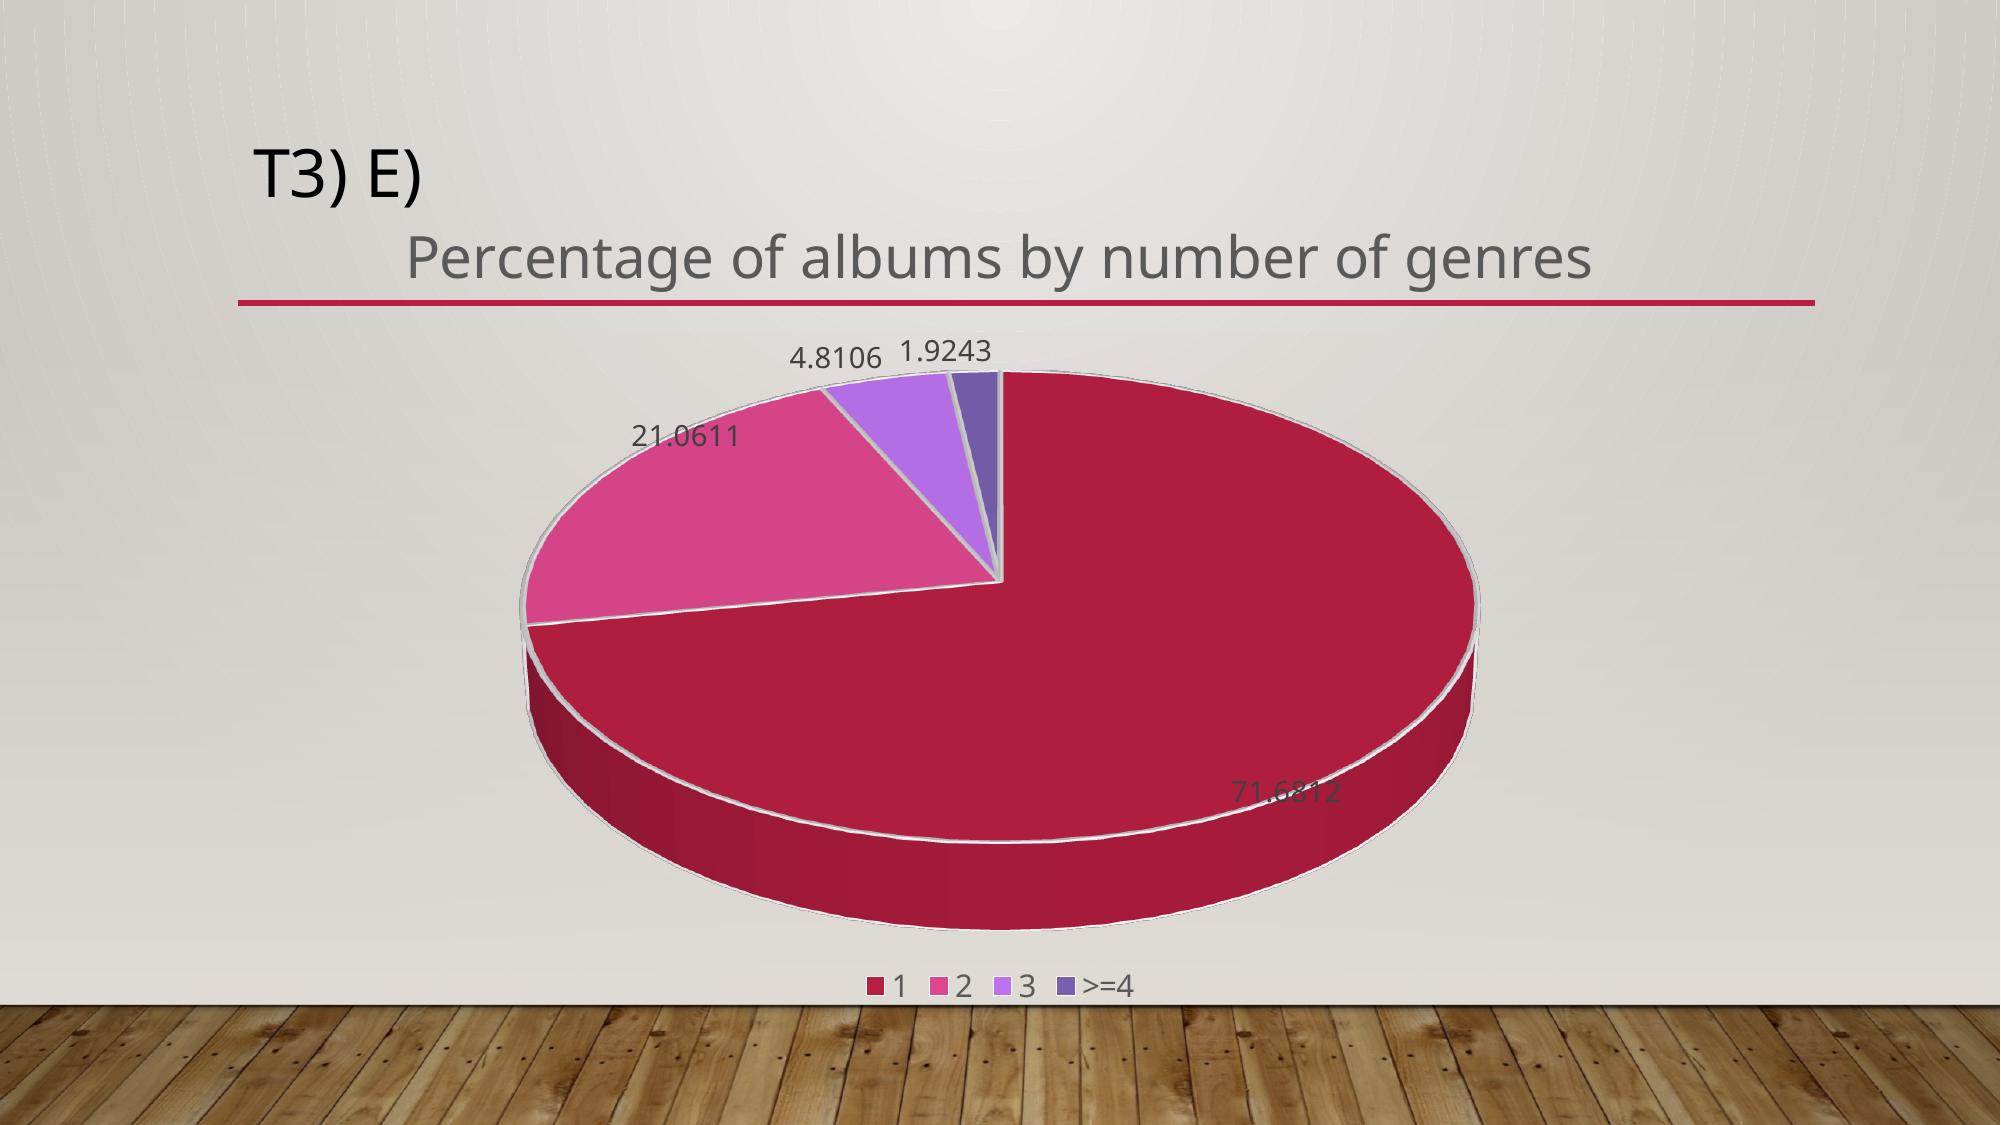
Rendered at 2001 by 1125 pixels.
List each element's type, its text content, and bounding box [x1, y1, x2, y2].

title T3) e) [238, 131, 1814, 173]
picture [0, 1005, 2000, 1125]
chart [137, 173, 1863, 1014]
